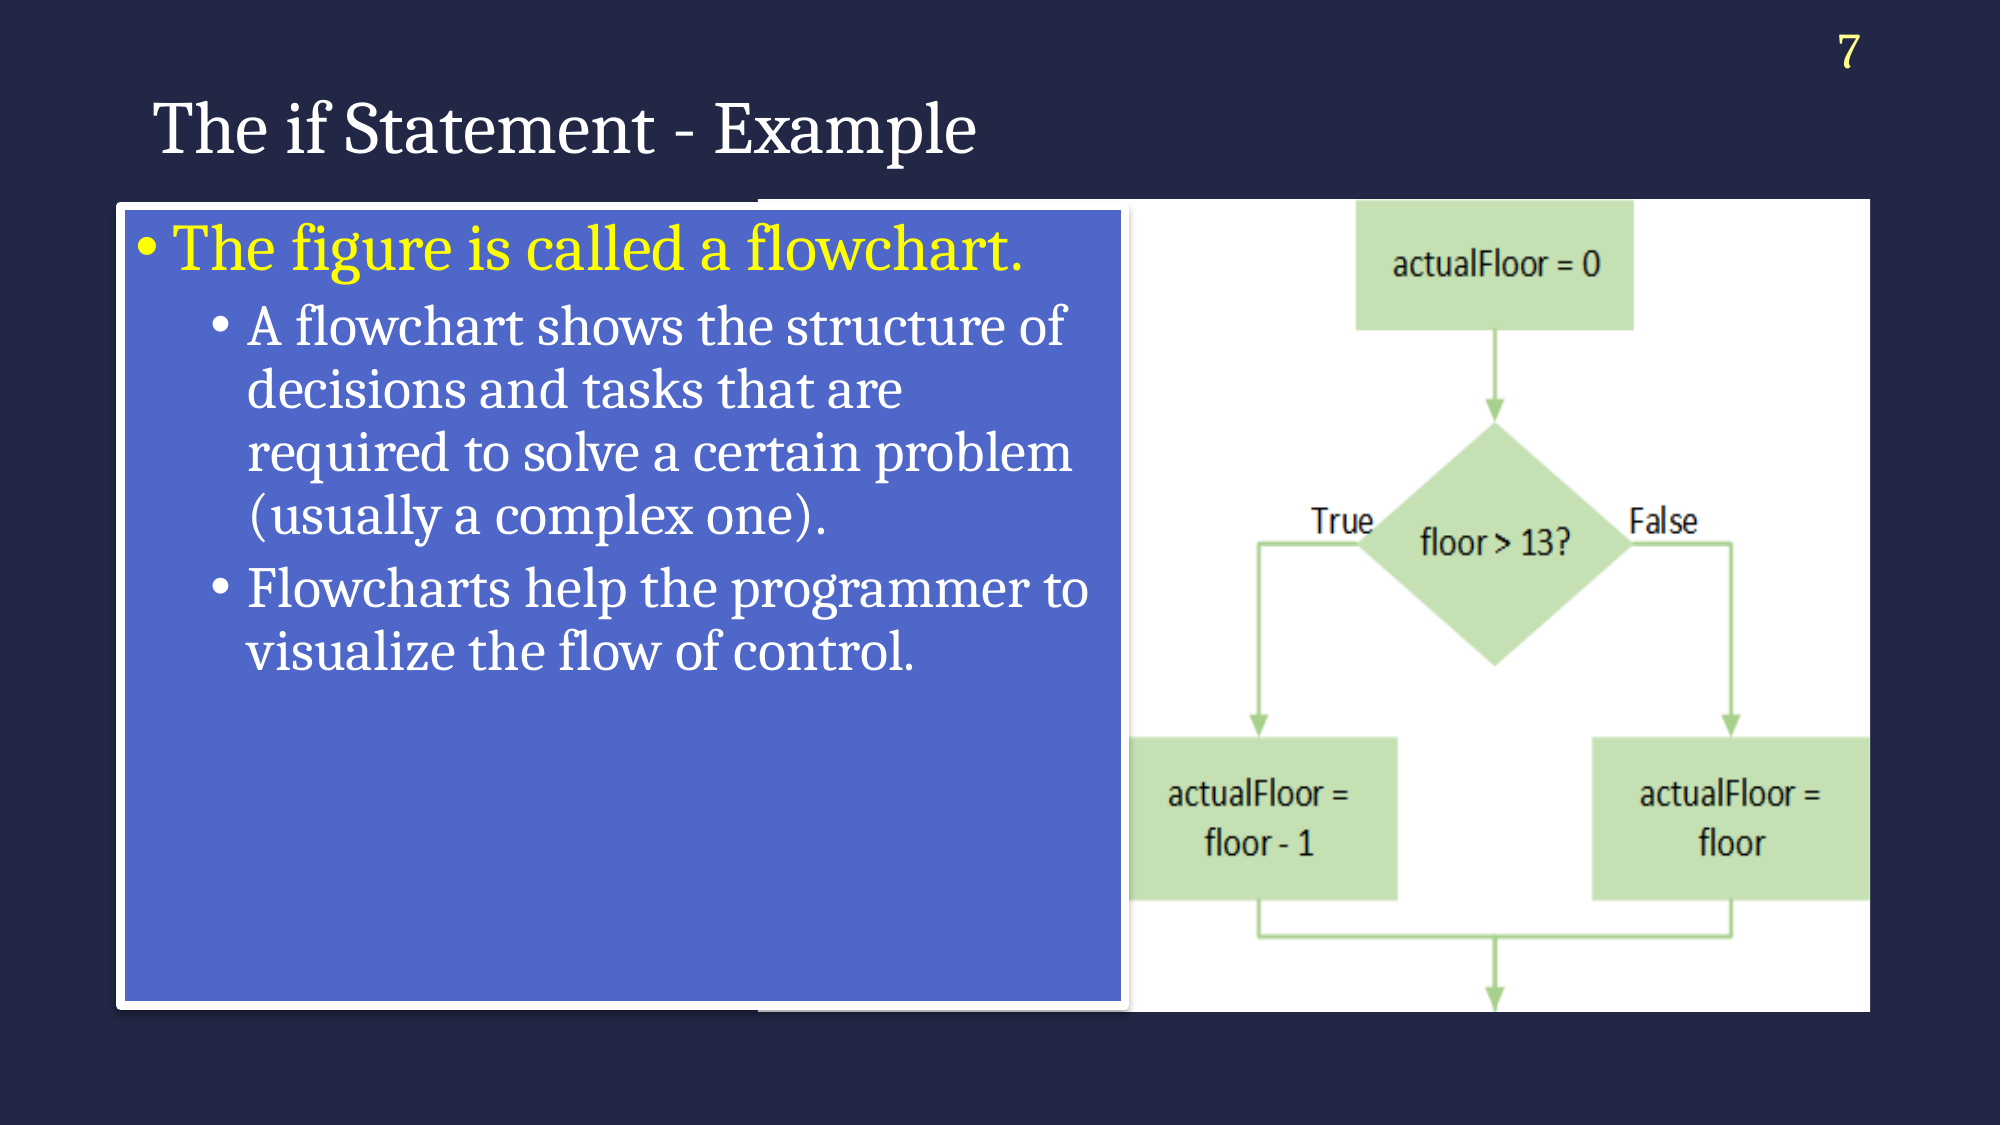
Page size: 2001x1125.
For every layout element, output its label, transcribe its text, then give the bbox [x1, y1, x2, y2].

title The if Statement - Example [137, 59, 1863, 198]
text_box The figure is called a flowchart. A flowchart shows the structure of decisions and tasks that are required to solve a certain problem (usually a complex one). Flowcharts help the programmer to visualize the flow of control. [116, 202, 755, 1010]
picture [757, 198, 1871, 1013]
slide_number 7 [1760, 18, 1877, 79]
